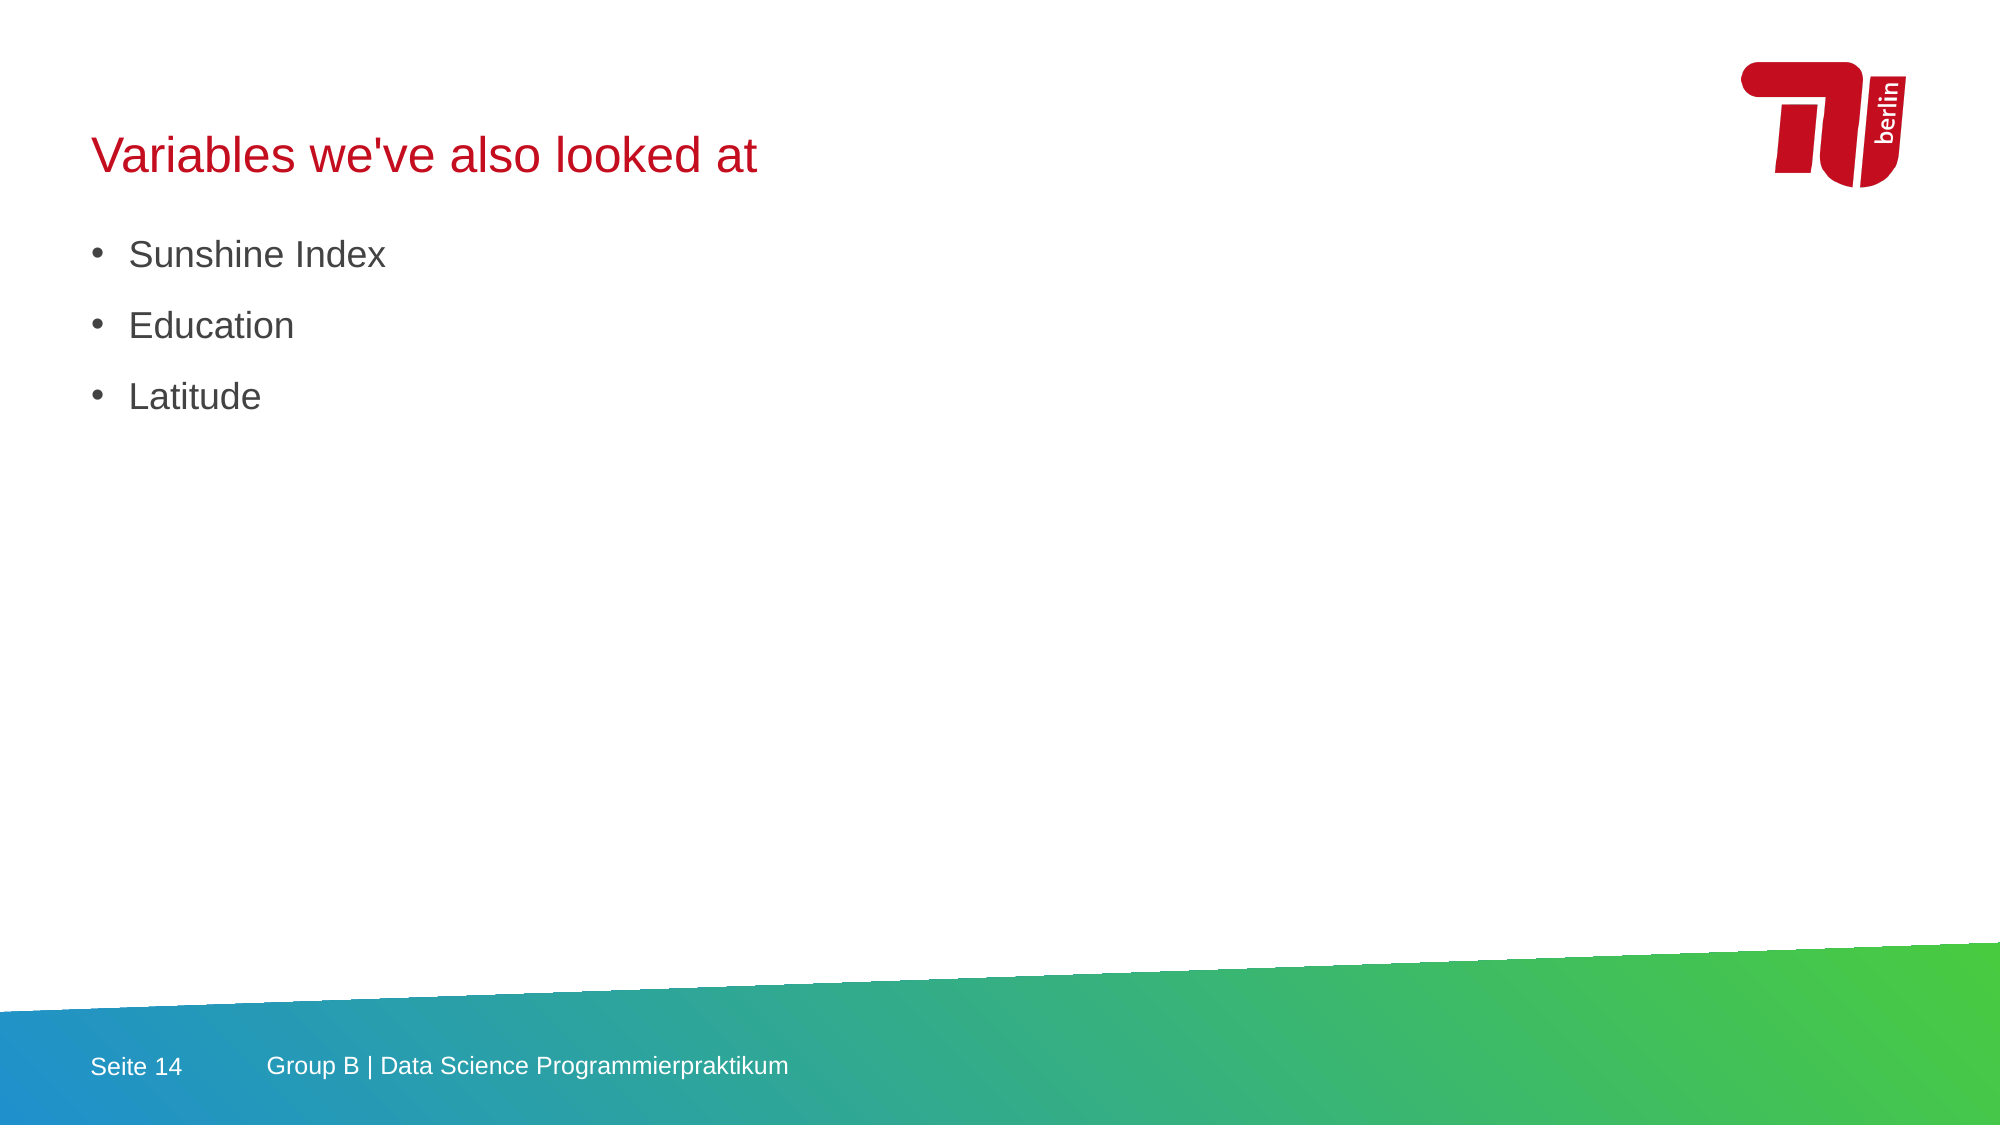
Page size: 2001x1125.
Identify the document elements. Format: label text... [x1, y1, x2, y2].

list Variables we've also looked at [91, 65, 1455, 183]
picture [1741, 62, 1906, 188]
list Sunshine Index Education Latitude [91, 224, 745, 900]
